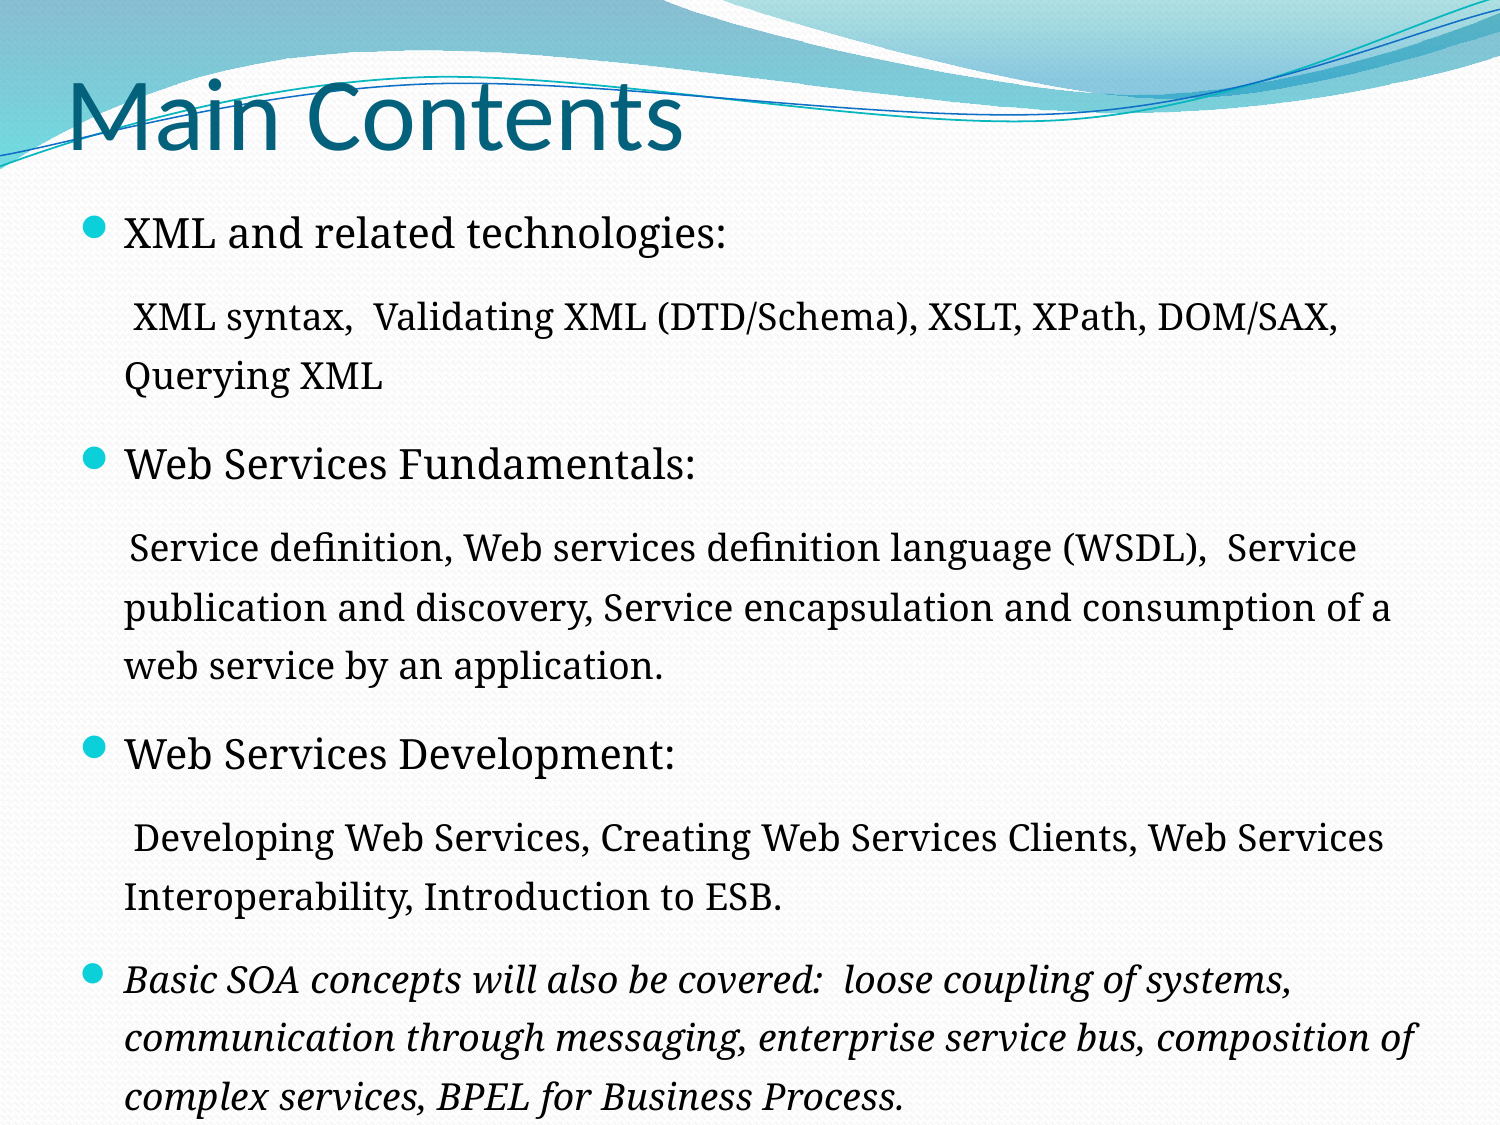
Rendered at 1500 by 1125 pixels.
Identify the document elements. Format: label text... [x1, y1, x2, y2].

title Main Contents [64, 0, 1415, 172]
list XML and related technologies: XML syntax, Validating XML (DTD/Schema), XSLT, XPath, DOM/SAX, Querying XML Web Services Fundamentals: Service definition, Web services definition language (WSDL), Service publication and discovery, Service encapsulation and consumption of a web service by an application. Web Services Development: Developing Web Services, Creating Web Services Clients, Web Services Interoperability, Introduction to ESB. Basic SOA concepts will also be covered: loose coupling of systems, communication through messaging, enterprise service bus, composition of complex services, BPEL for Business Process. [64, 184, 1459, 1125]
